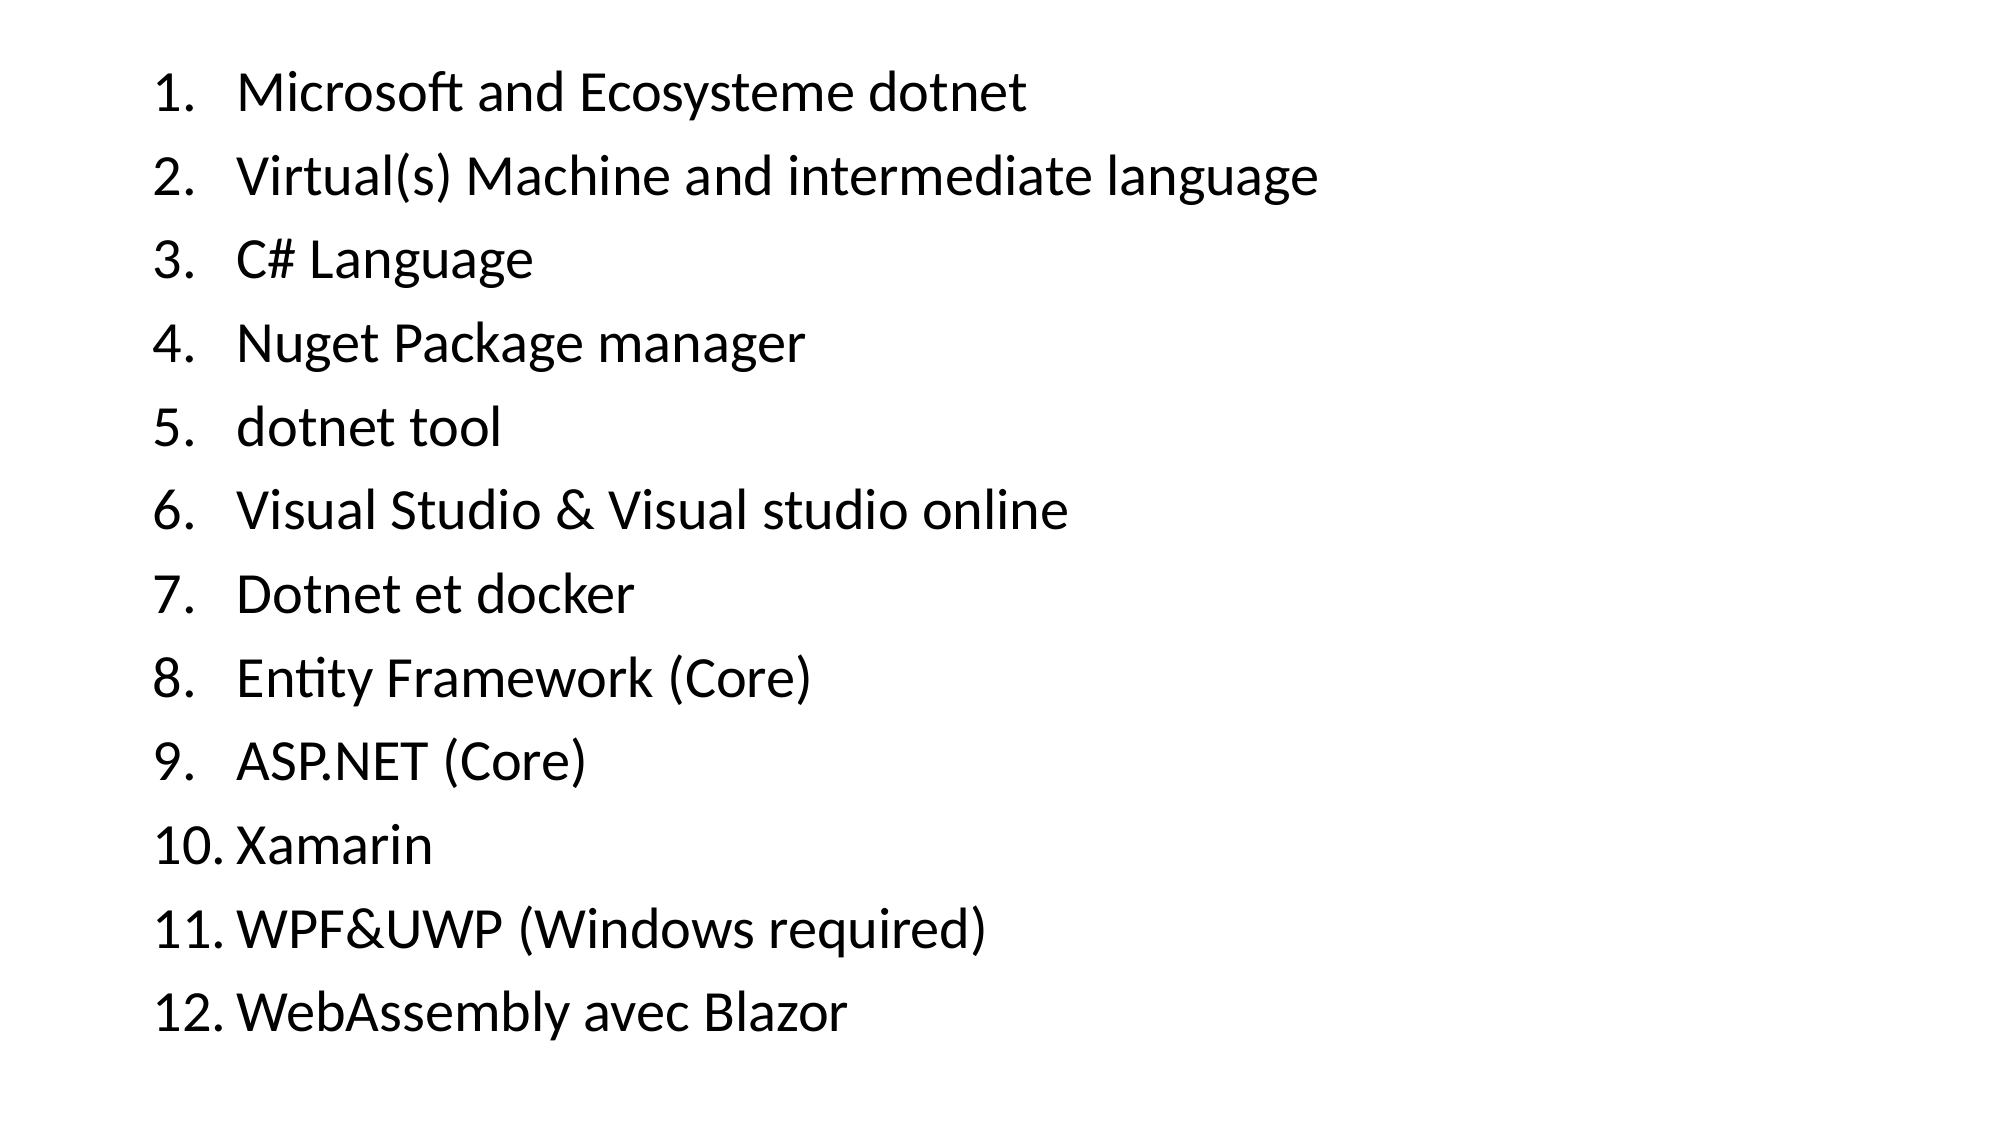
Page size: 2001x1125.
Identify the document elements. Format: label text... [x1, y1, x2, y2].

list Microsoft and Ecosysteme dotnet Virtual(s) Machine and intermediate language C# Language Nuget Package manager dotnet tool Visual Studio & Visual studio online Dotnet et docker Entity Framework (Core) ASP.NET (Core) Xamarin WPF&UWP (Windows required) WebAssembly avec Blazor [137, 53, 1863, 1087]
